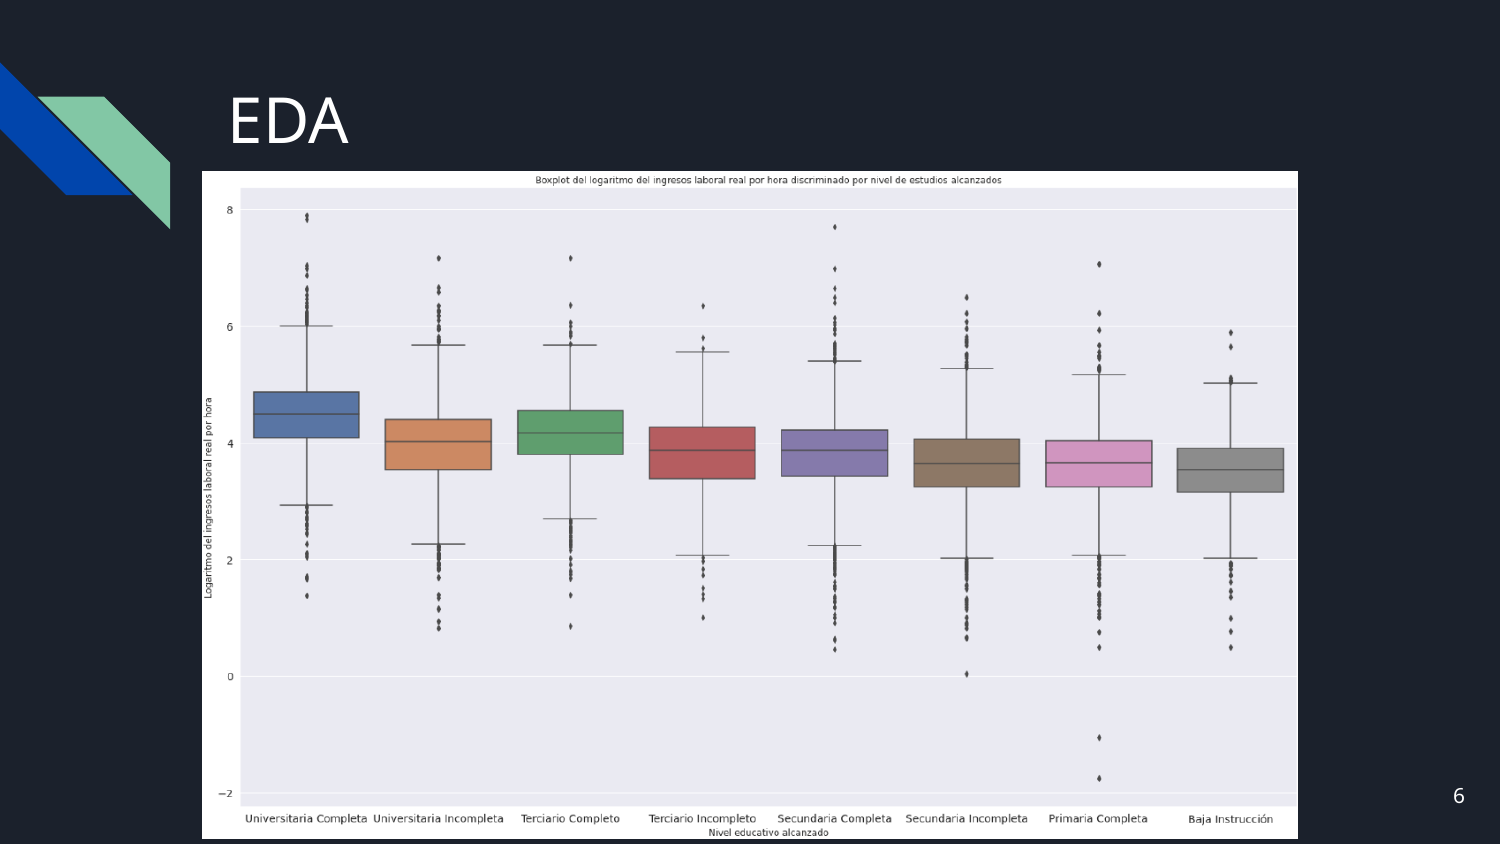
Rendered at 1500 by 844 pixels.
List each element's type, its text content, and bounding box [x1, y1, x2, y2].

picture [202, 171, 1298, 839]
title EDA [212, 64, 1368, 215]
slide_number ‹#› [1389, 764, 1480, 830]
